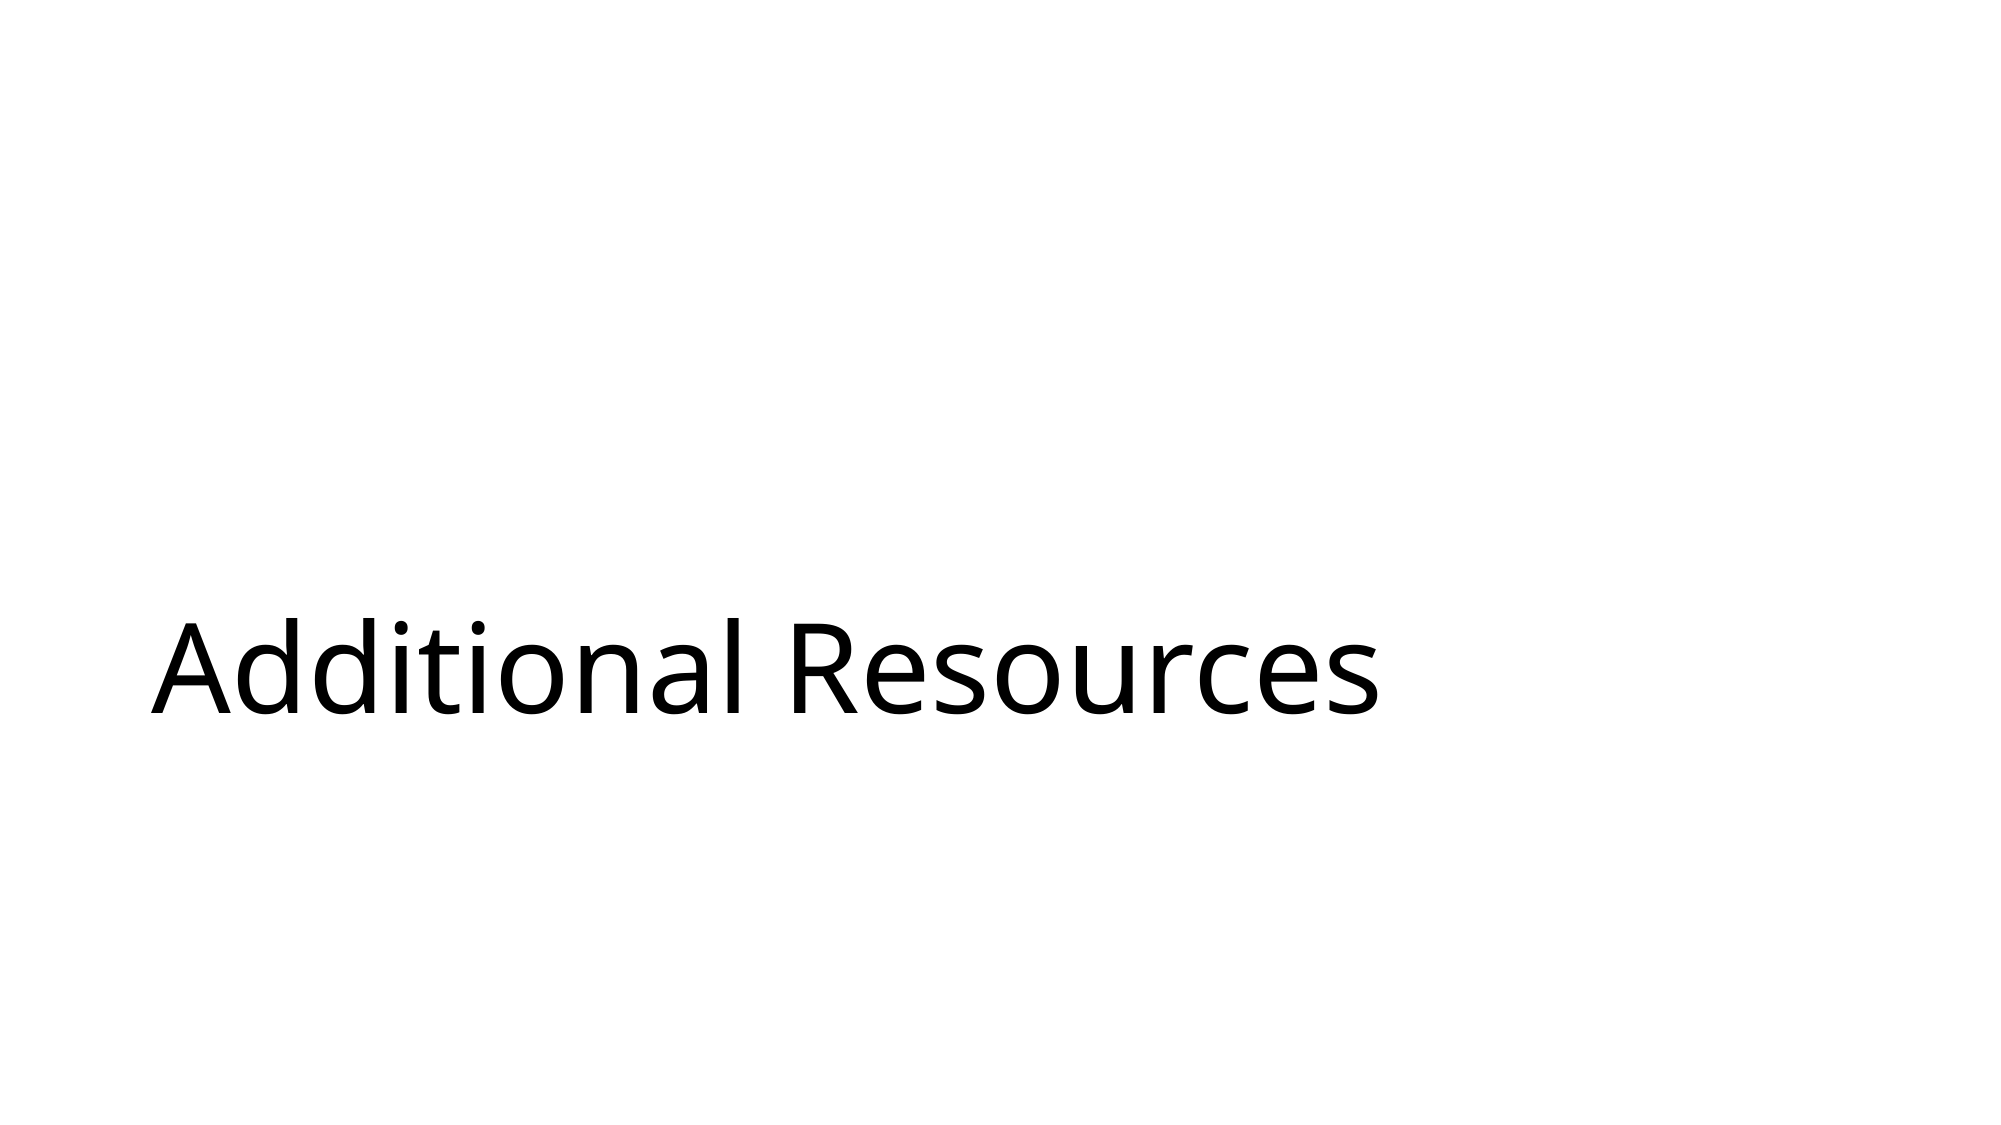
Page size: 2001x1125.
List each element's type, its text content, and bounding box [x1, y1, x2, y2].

title Additional Resources [136, 280, 1862, 749]
